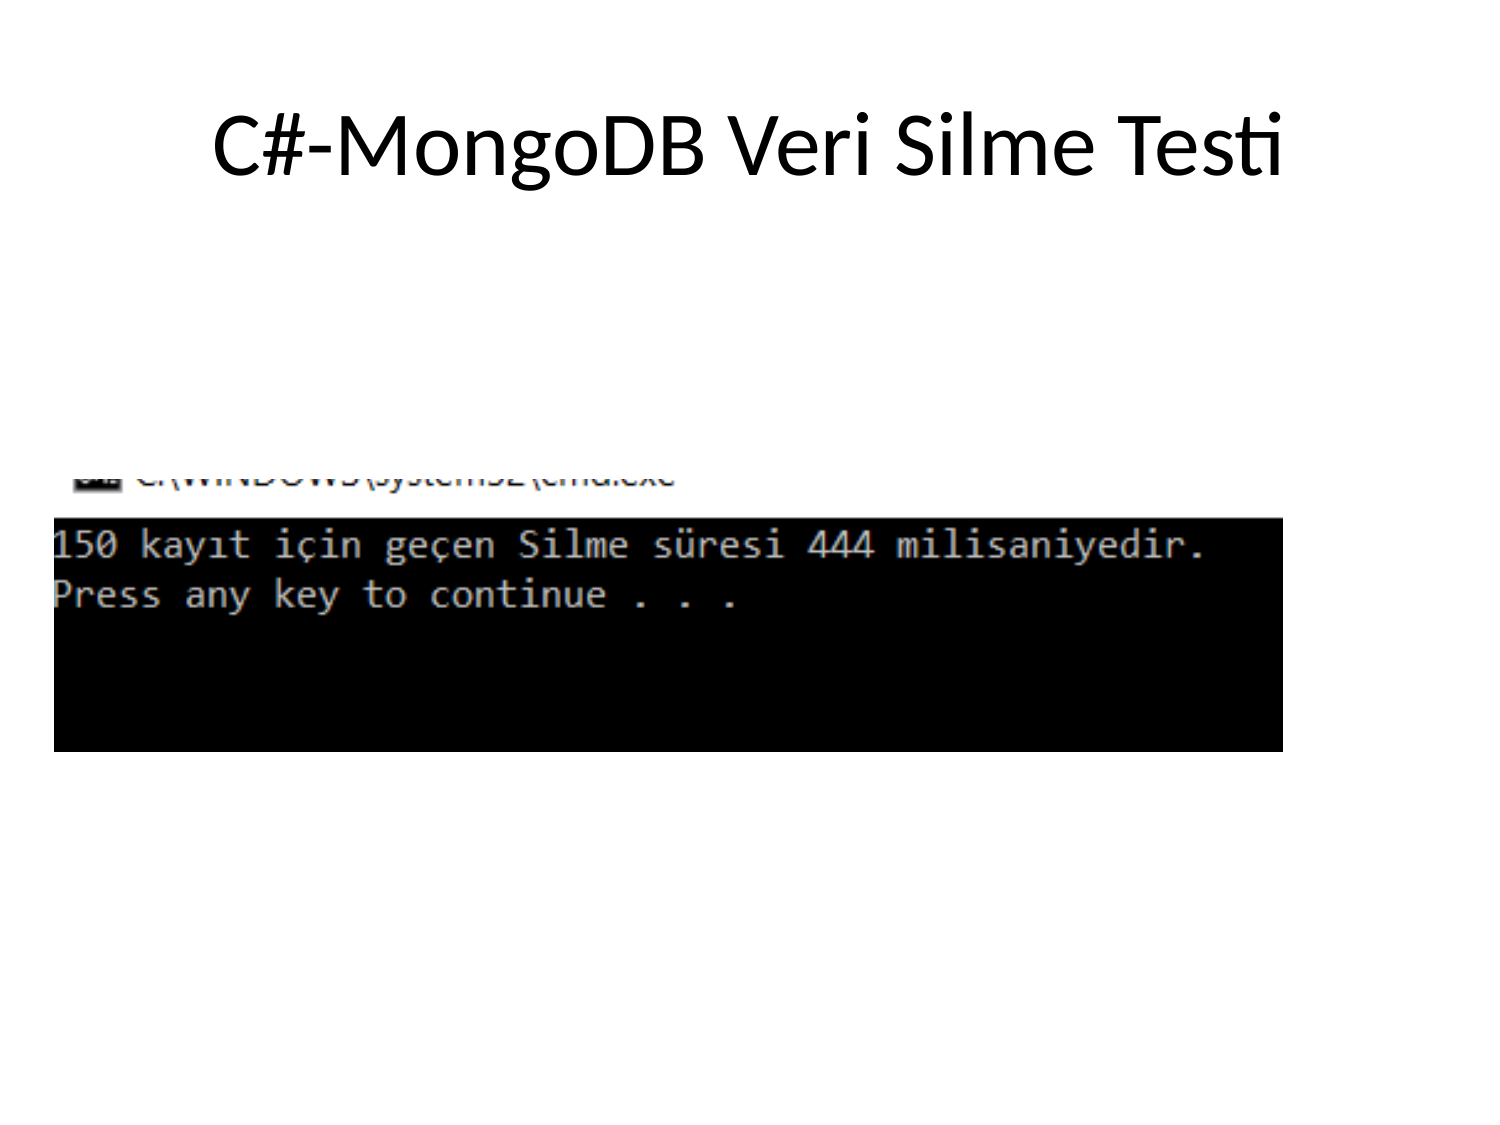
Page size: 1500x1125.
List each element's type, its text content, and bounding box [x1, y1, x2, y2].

title C#-MongoDB Veri Silme Testi [75, 45, 1425, 233]
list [54, 479, 1283, 752]
